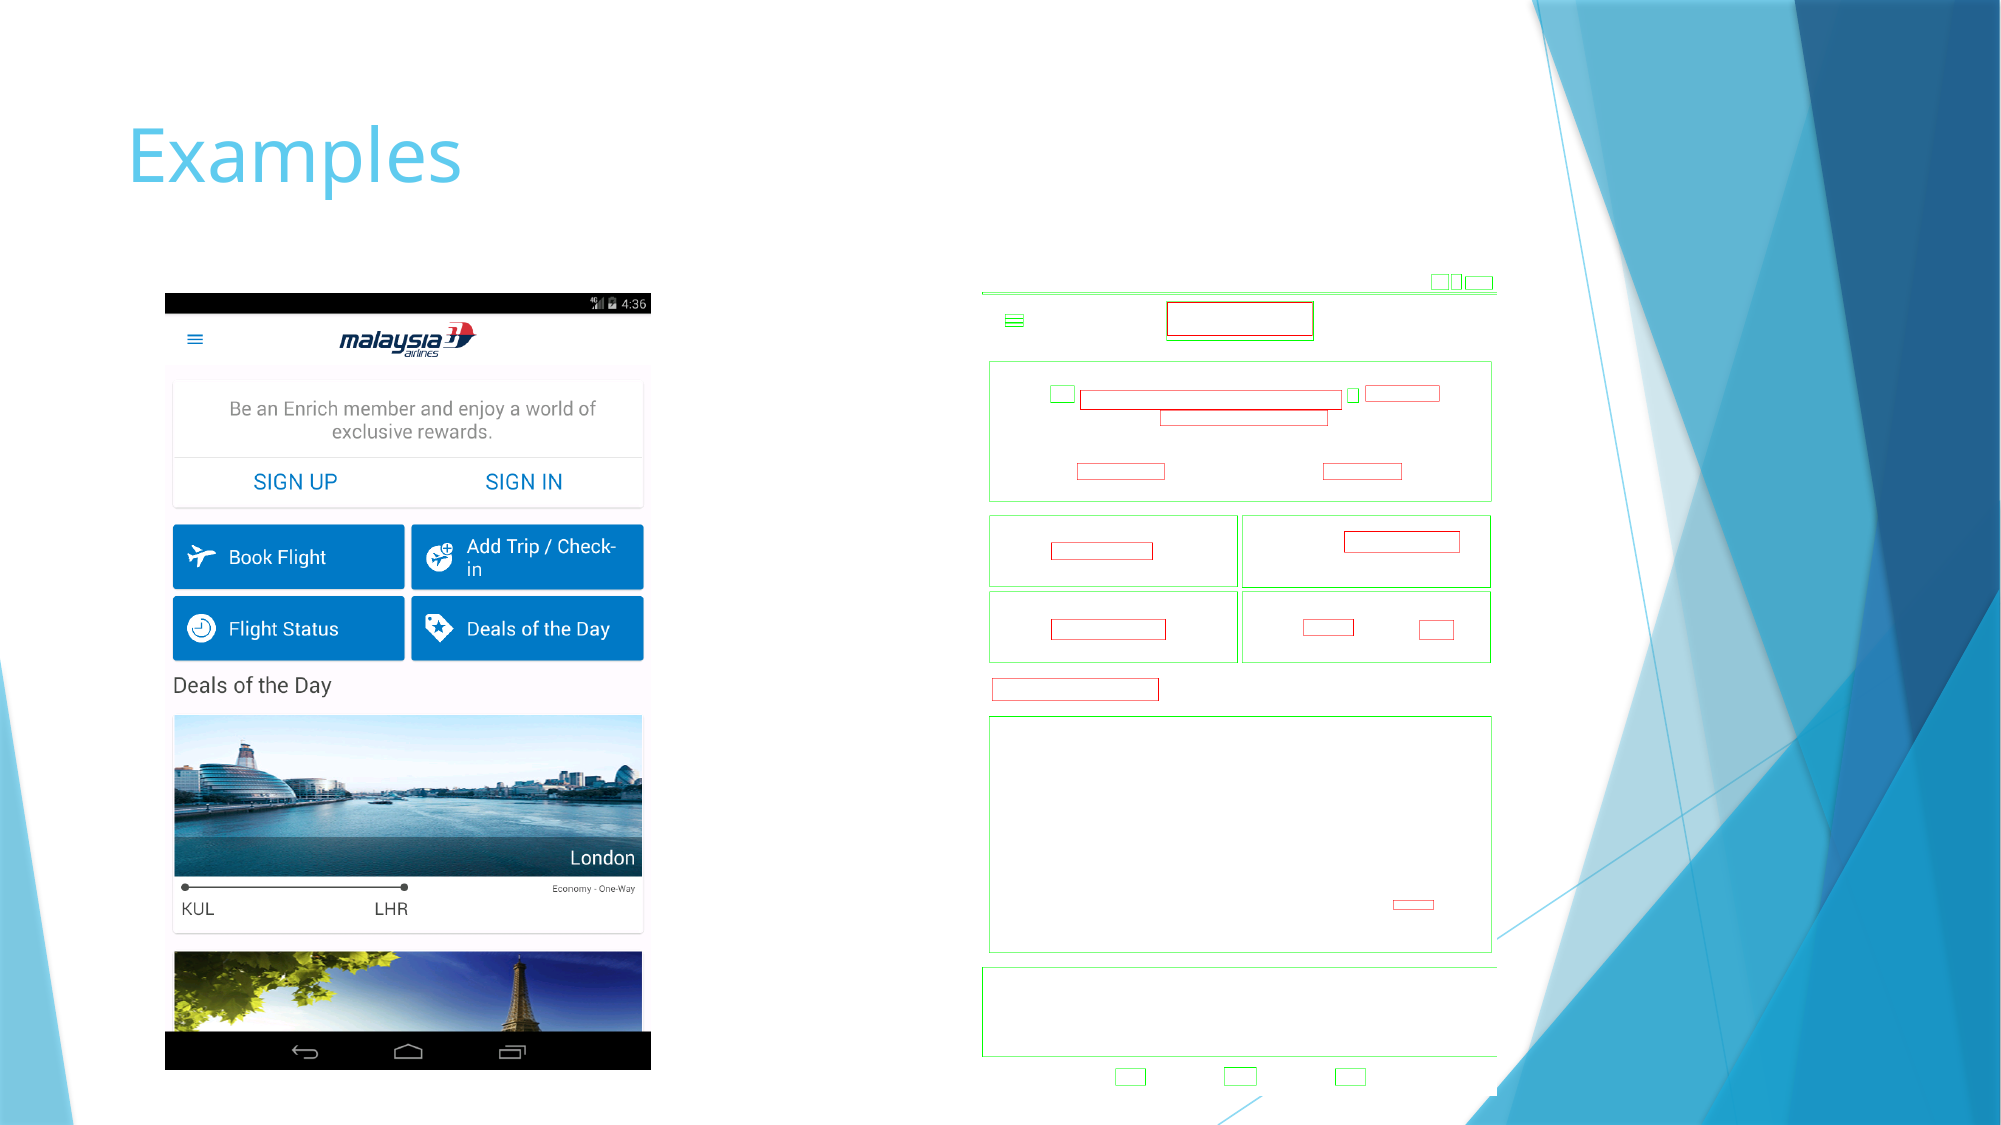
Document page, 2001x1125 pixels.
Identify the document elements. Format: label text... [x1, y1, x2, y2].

title Examples [111, 99, 1522, 317]
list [164, 293, 652, 1071]
picture [981, 271, 1498, 1096]
